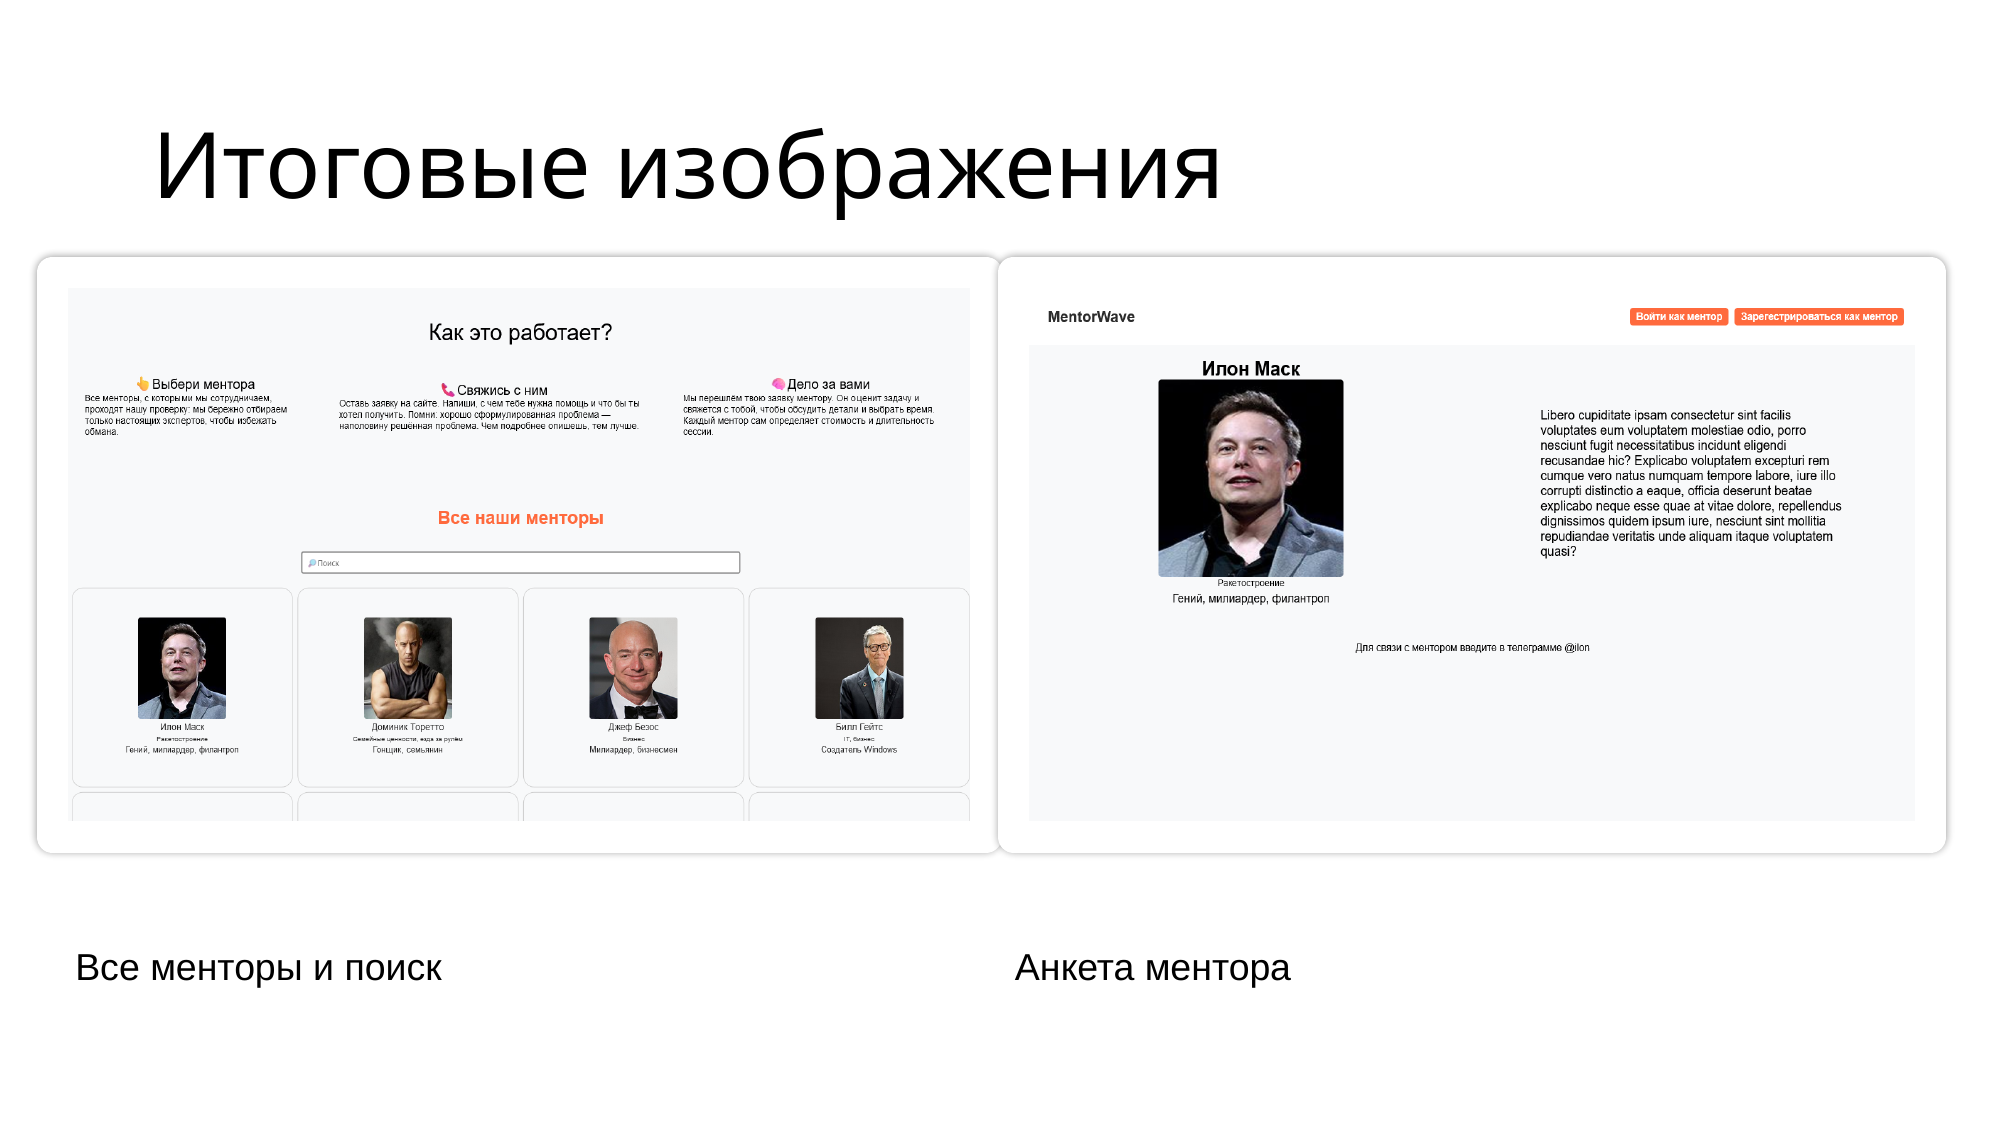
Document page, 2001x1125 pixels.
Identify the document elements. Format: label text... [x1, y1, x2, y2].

picture [67, 287, 971, 822]
text_box Все менторы и поиск [60, 928, 713, 1004]
picture [1029, 287, 1916, 822]
title Итоговые изображения [137, 59, 1863, 255]
text_box Анкета ментора [999, 928, 1652, 1004]
